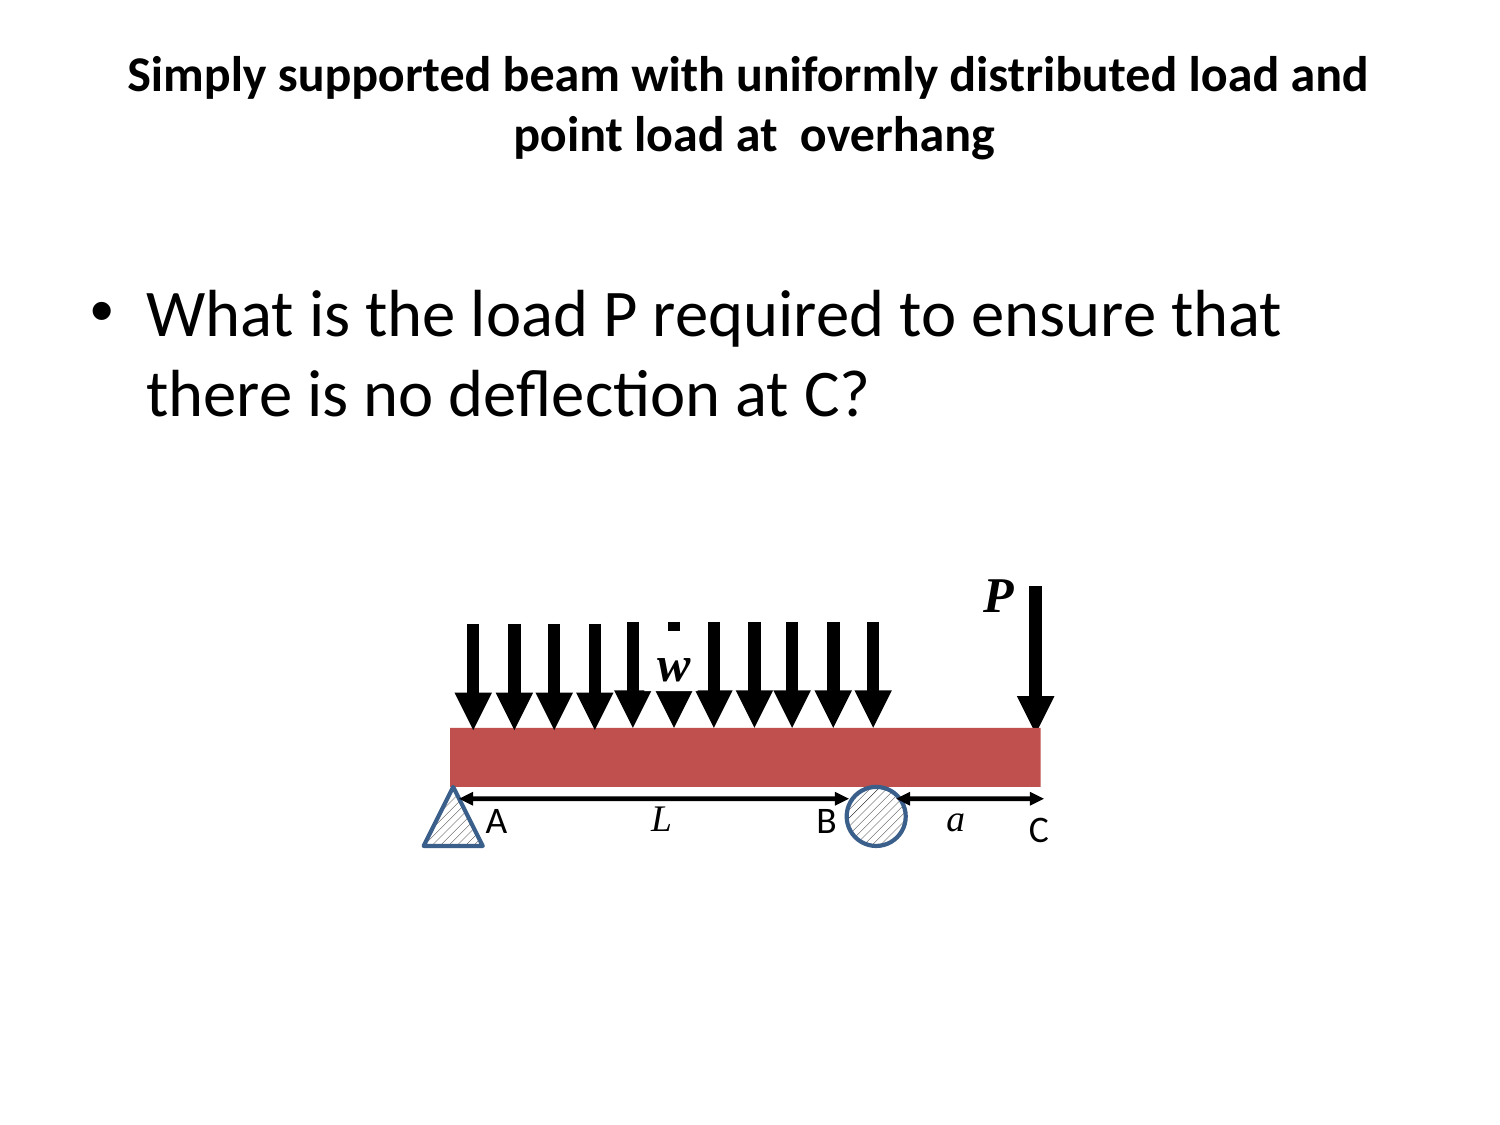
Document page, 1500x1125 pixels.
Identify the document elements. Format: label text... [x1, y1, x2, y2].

list What is the load P required to ensure that there is no deflection at C? [75, 262, 1425, 1005]
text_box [423, 562, 1074, 859]
title Simply supported beam with uniformly distributed load and point load at overhang [75, 45, 1434, 158]
